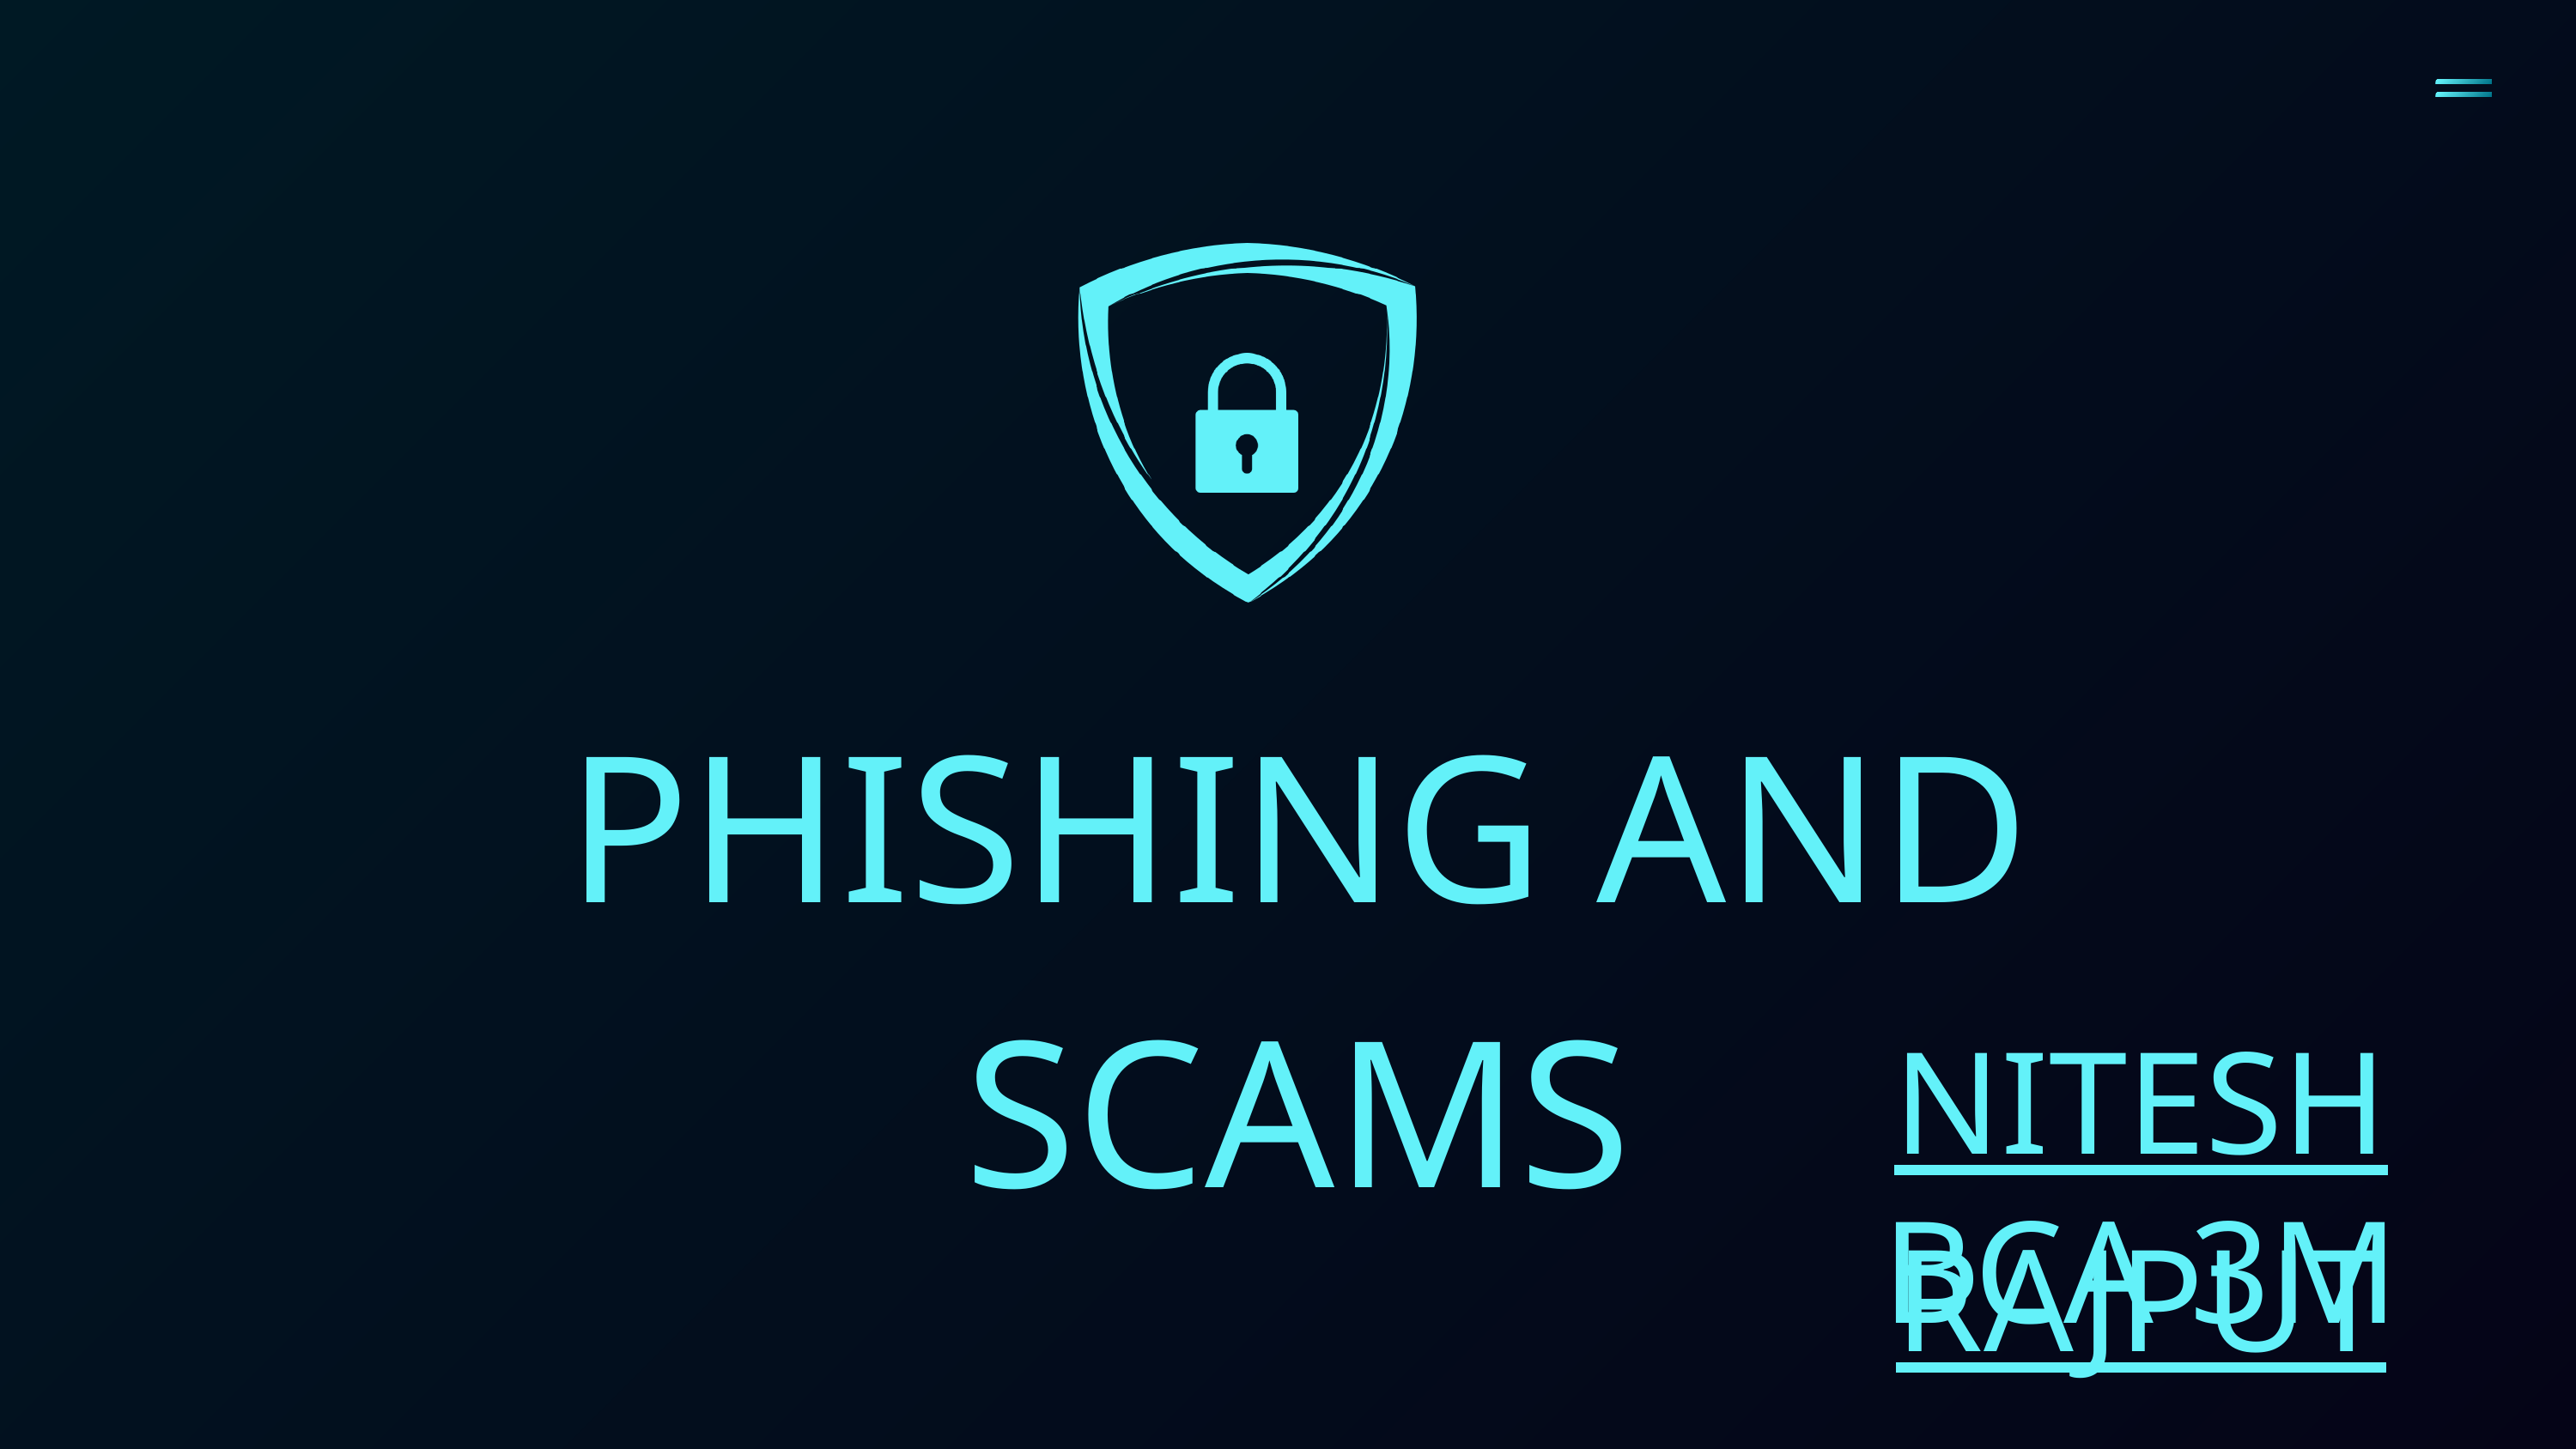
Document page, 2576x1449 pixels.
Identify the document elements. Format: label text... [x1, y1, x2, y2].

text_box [2435, 92, 2493, 97]
text_box NITESH RAJPUT [1789, 1352, 2492, 1380]
text_box BCA 3M [1789, 1154, 2492, 1352]
text_box PHISHING AND SCAMS [249, 658, 2348, 1228]
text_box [2435, 79, 2493, 84]
text_box [1070, 243, 1425, 603]
text_box NITESH RAJPUT [1789, 985, 2492, 1154]
text_box [1195, 353, 1298, 493]
